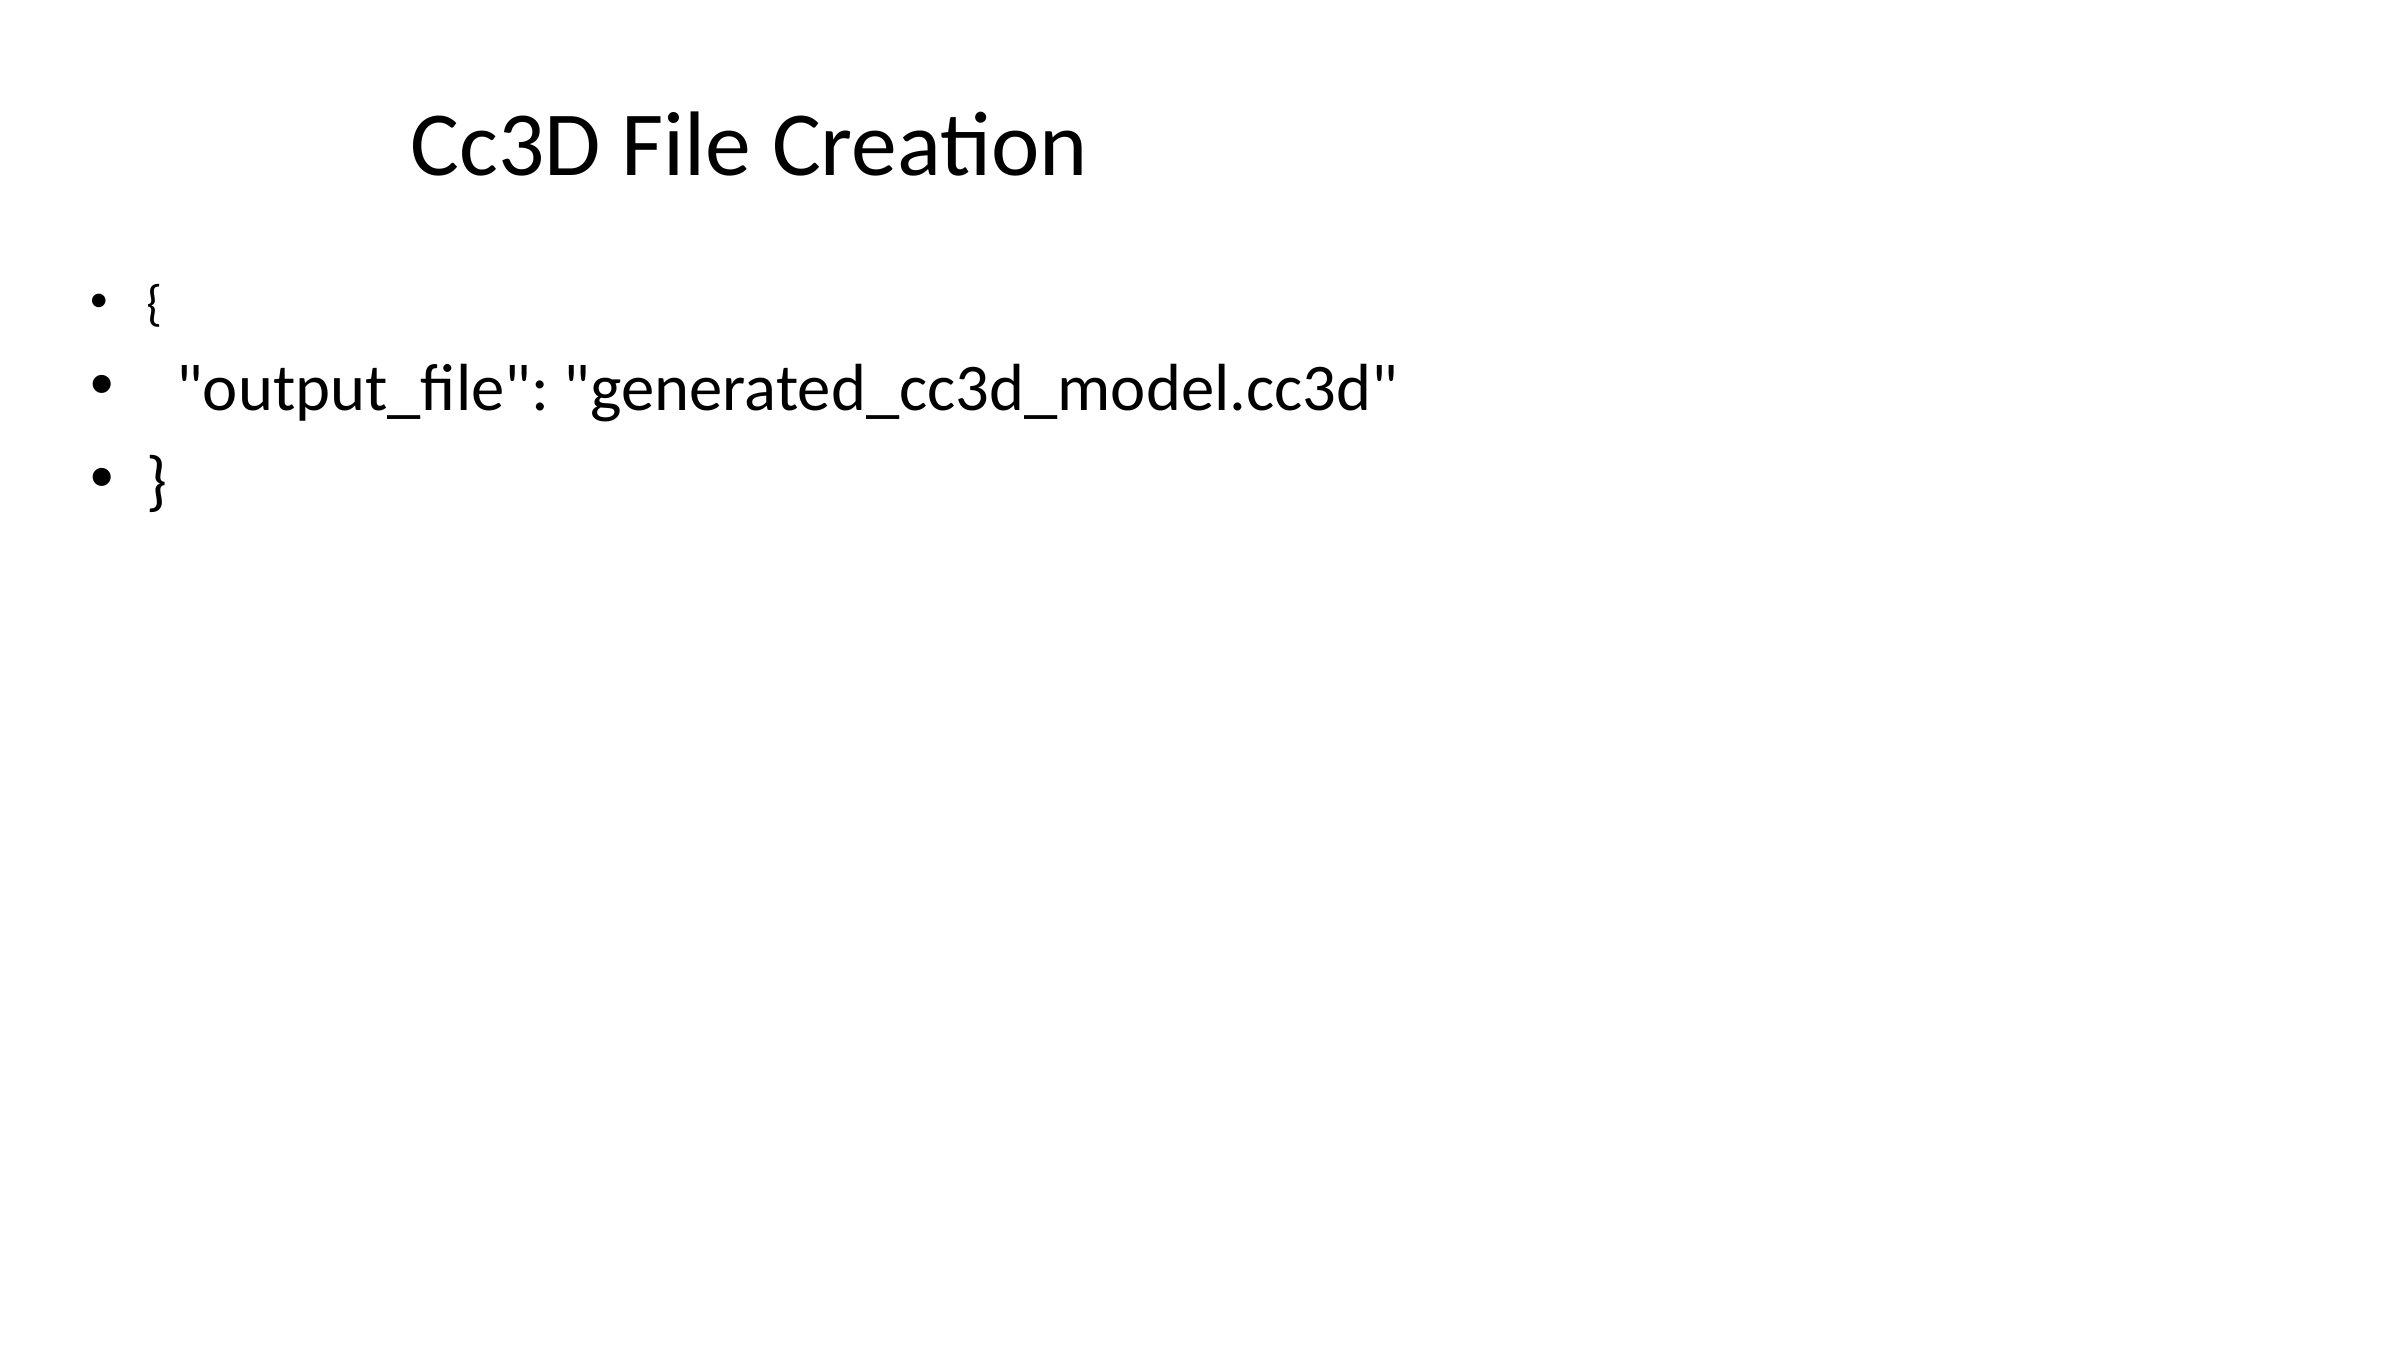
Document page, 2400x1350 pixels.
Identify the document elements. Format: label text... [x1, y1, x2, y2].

list { "output_file": "generated_cc3d_model.cc3d" } [75, 262, 1425, 1046]
title Cc3D File Creation [75, 45, 1425, 233]
